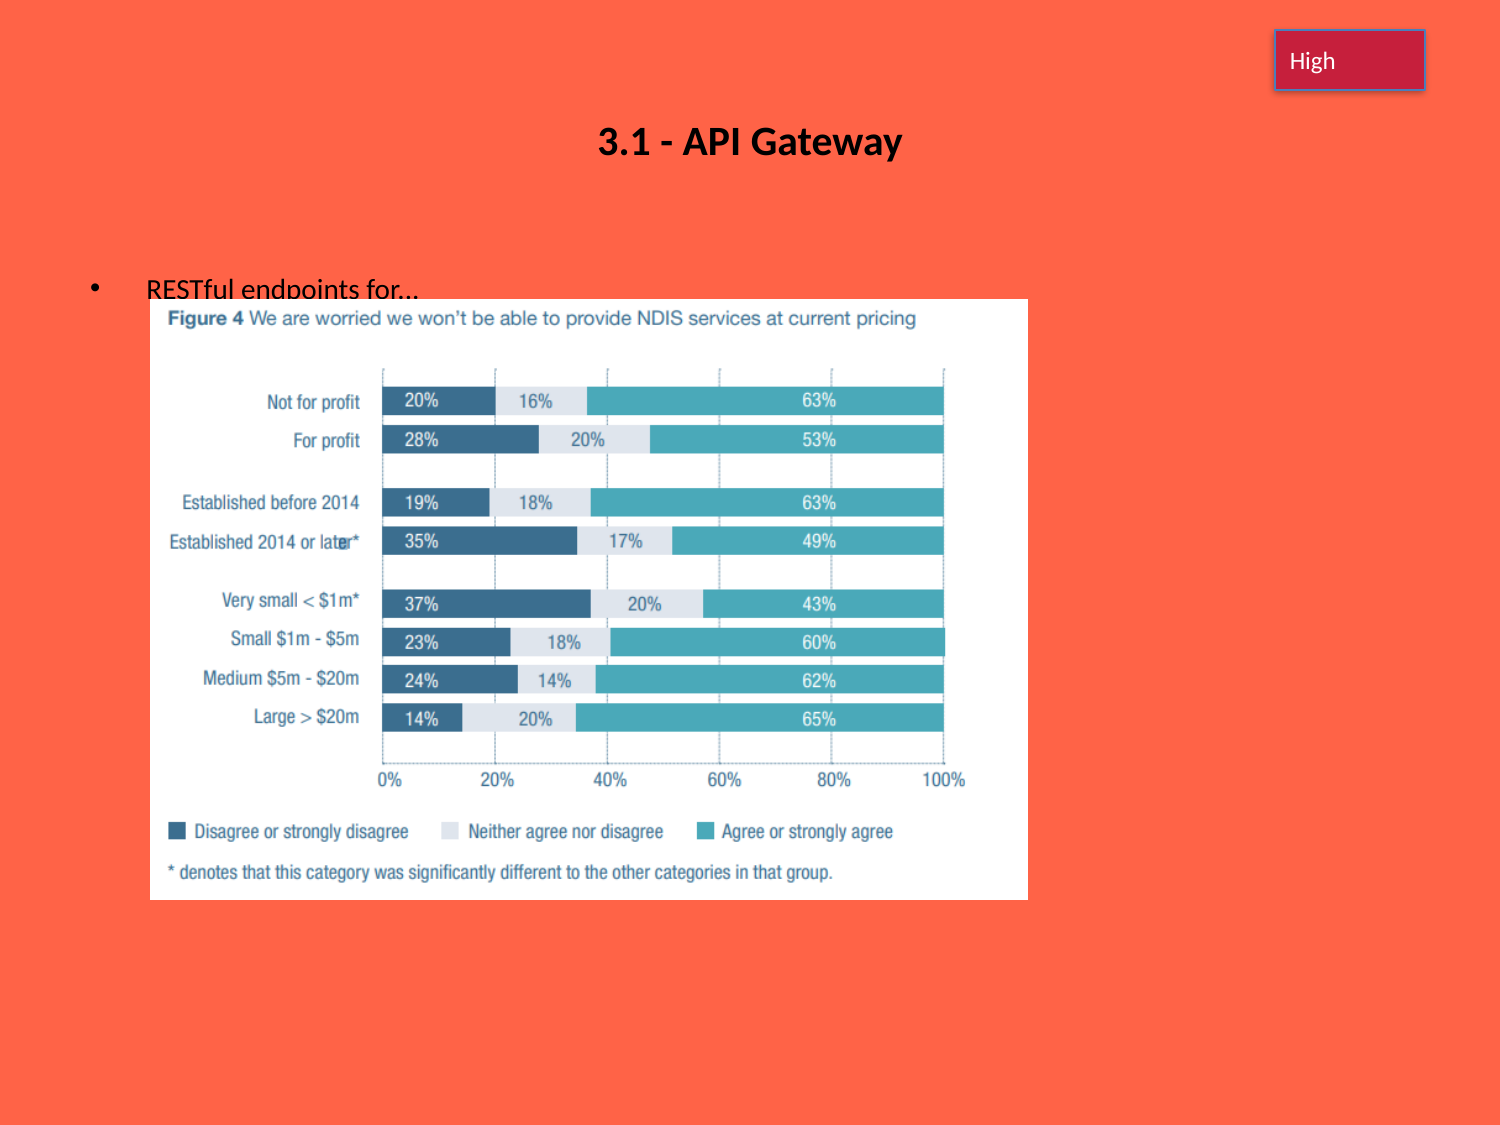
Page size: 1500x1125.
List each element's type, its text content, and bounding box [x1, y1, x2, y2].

list RESTful endpoints for... [75, 262, 1425, 1005]
text_box High [1274, 29, 1426, 91]
picture [149, 299, 1028, 901]
title 3.1 - API Gateway [75, 45, 1425, 233]
